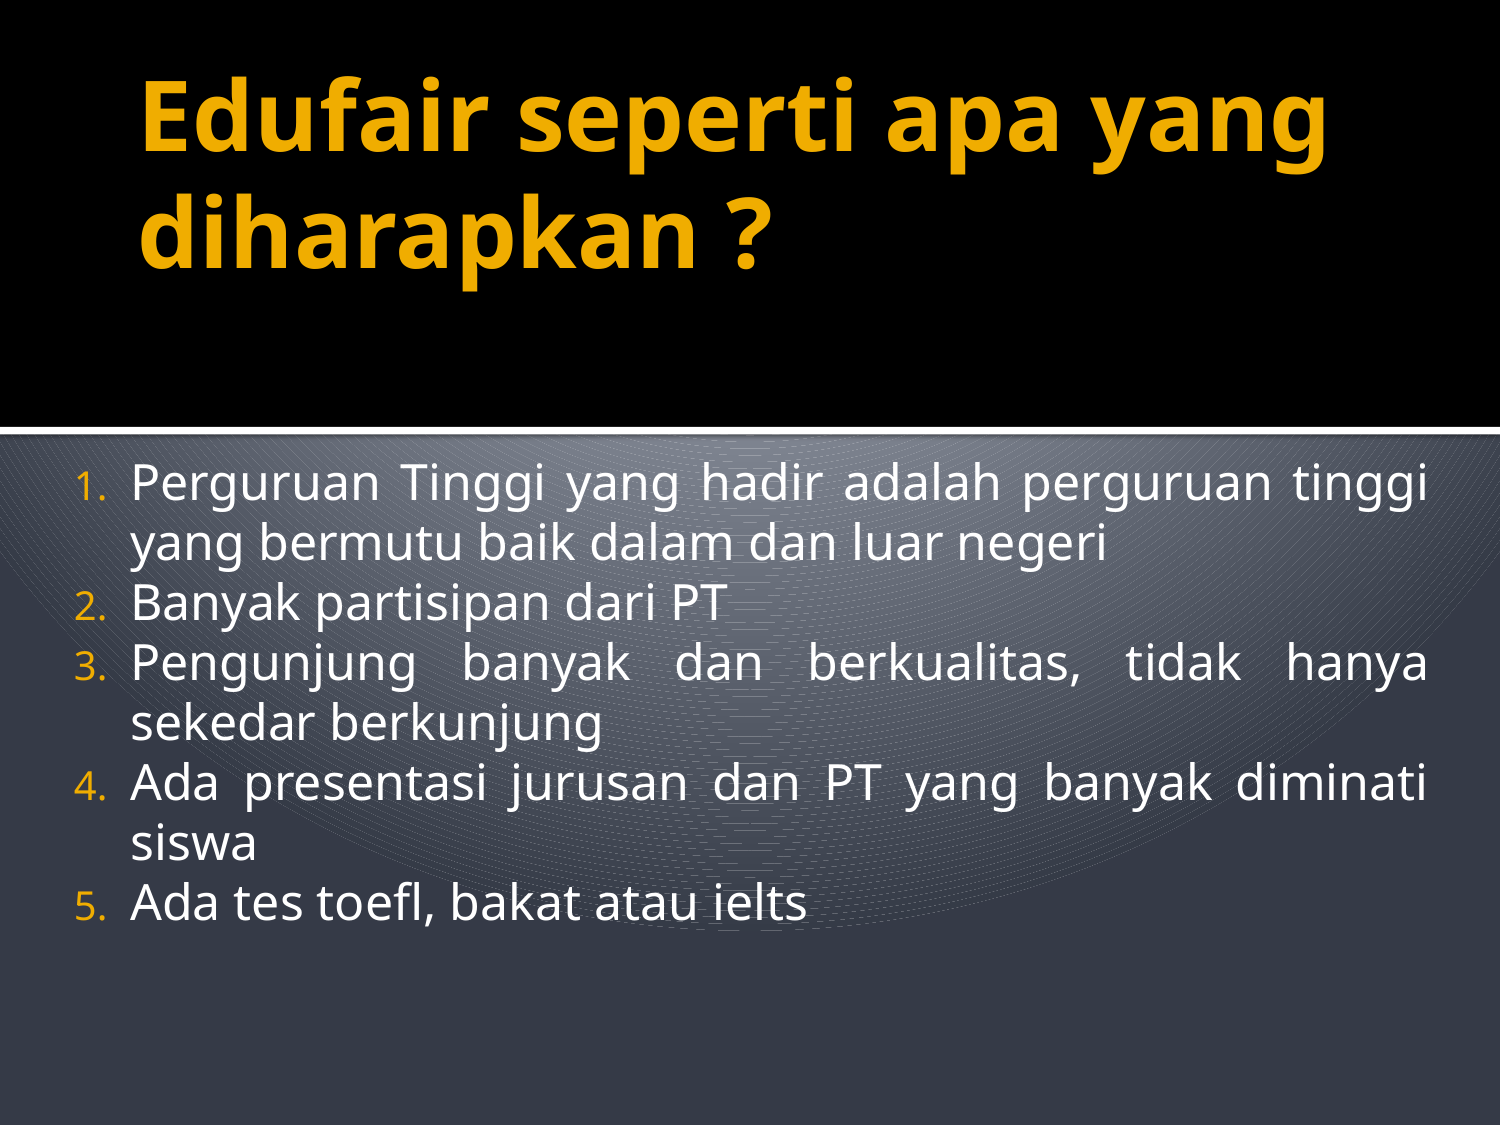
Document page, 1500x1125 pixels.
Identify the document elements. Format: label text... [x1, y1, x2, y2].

list Perguruan Tinggi yang hadir adalah perguruan tinggi yang bermutu baik dalam dan luar negeri Banyak partisipan dari PT Pengunjung banyak dan berkualitas, tidak hanya sekedar berkunjung Ada presentasi jurusan dan PT yang banyak diminati siswa Ada tes toefl, bakat atau ielts [50, 450, 1438, 1013]
title Edufair seperti apa yang diharapkan ? [123, 19, 1438, 288]
